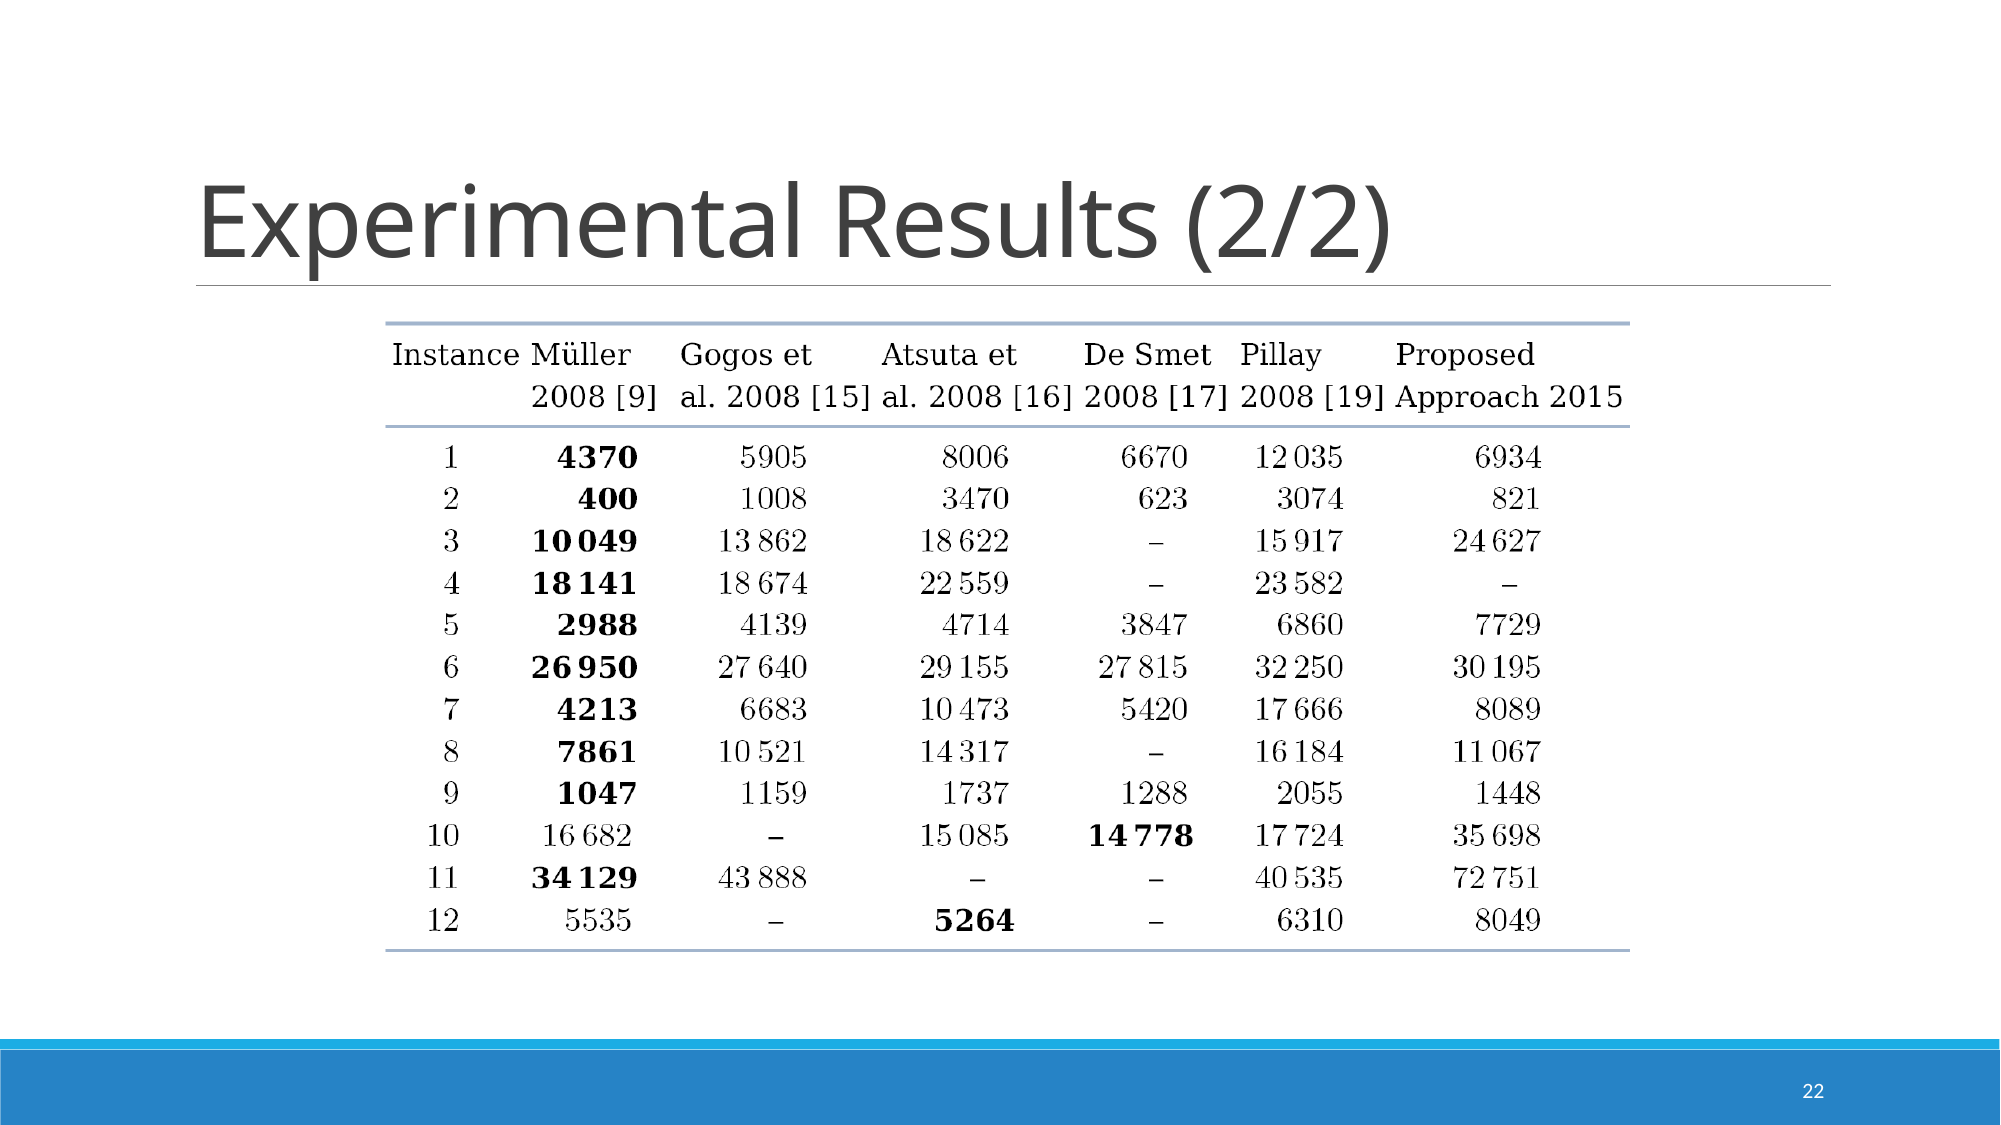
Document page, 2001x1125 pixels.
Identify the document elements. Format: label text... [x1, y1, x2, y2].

title Experimental Results (2/2) [180, 47, 1830, 285]
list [373, 302, 1636, 964]
slide_number 22 [1624, 1059, 1840, 1120]
